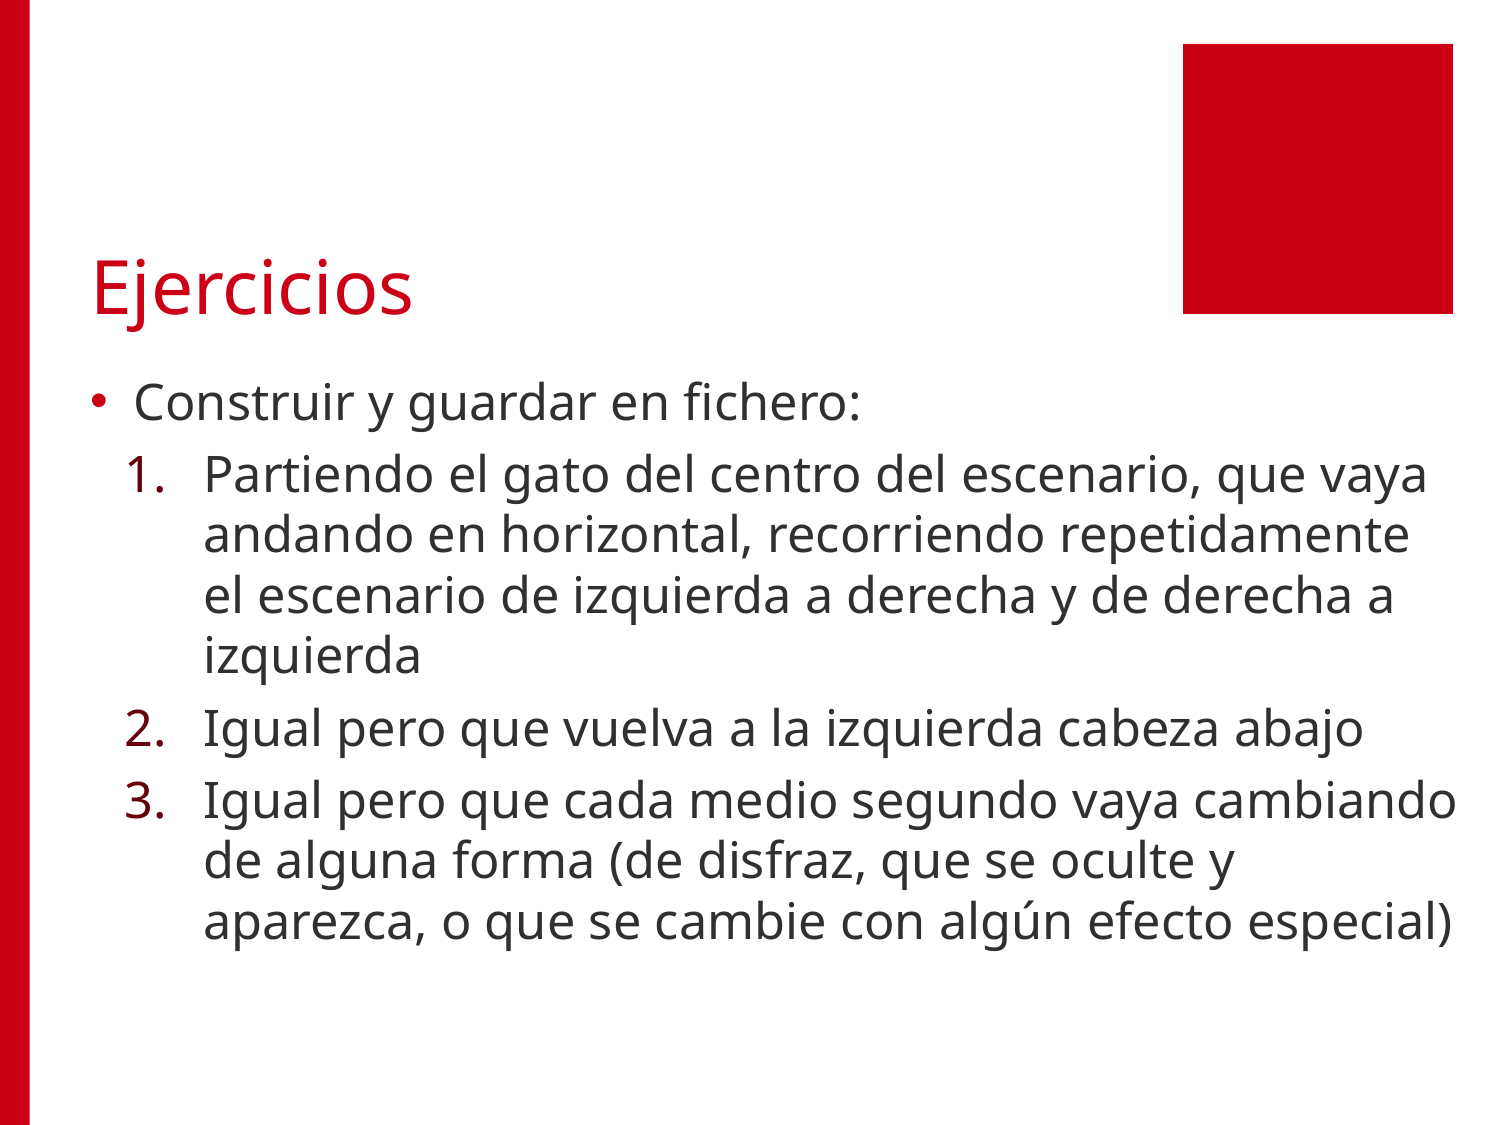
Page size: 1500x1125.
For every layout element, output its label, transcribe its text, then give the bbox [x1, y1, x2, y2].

list Construir y guardar en fichero: Partiendo el gato del centro del escenario, que vaya andando en horizontal, recorriendo repetidamente el escenario de izquierda a derecha y de derecha a izquierda Igual pero que vuelva a la izquierda cabeza abajo Igual pero que cada medio segundo vaya cambiando de alguna forma (de disfraz, que se oculte y aparezca, o que se cambie con algún efecto especial) [75, 362, 1475, 1005]
title Ejercicios [75, 149, 1143, 338]
